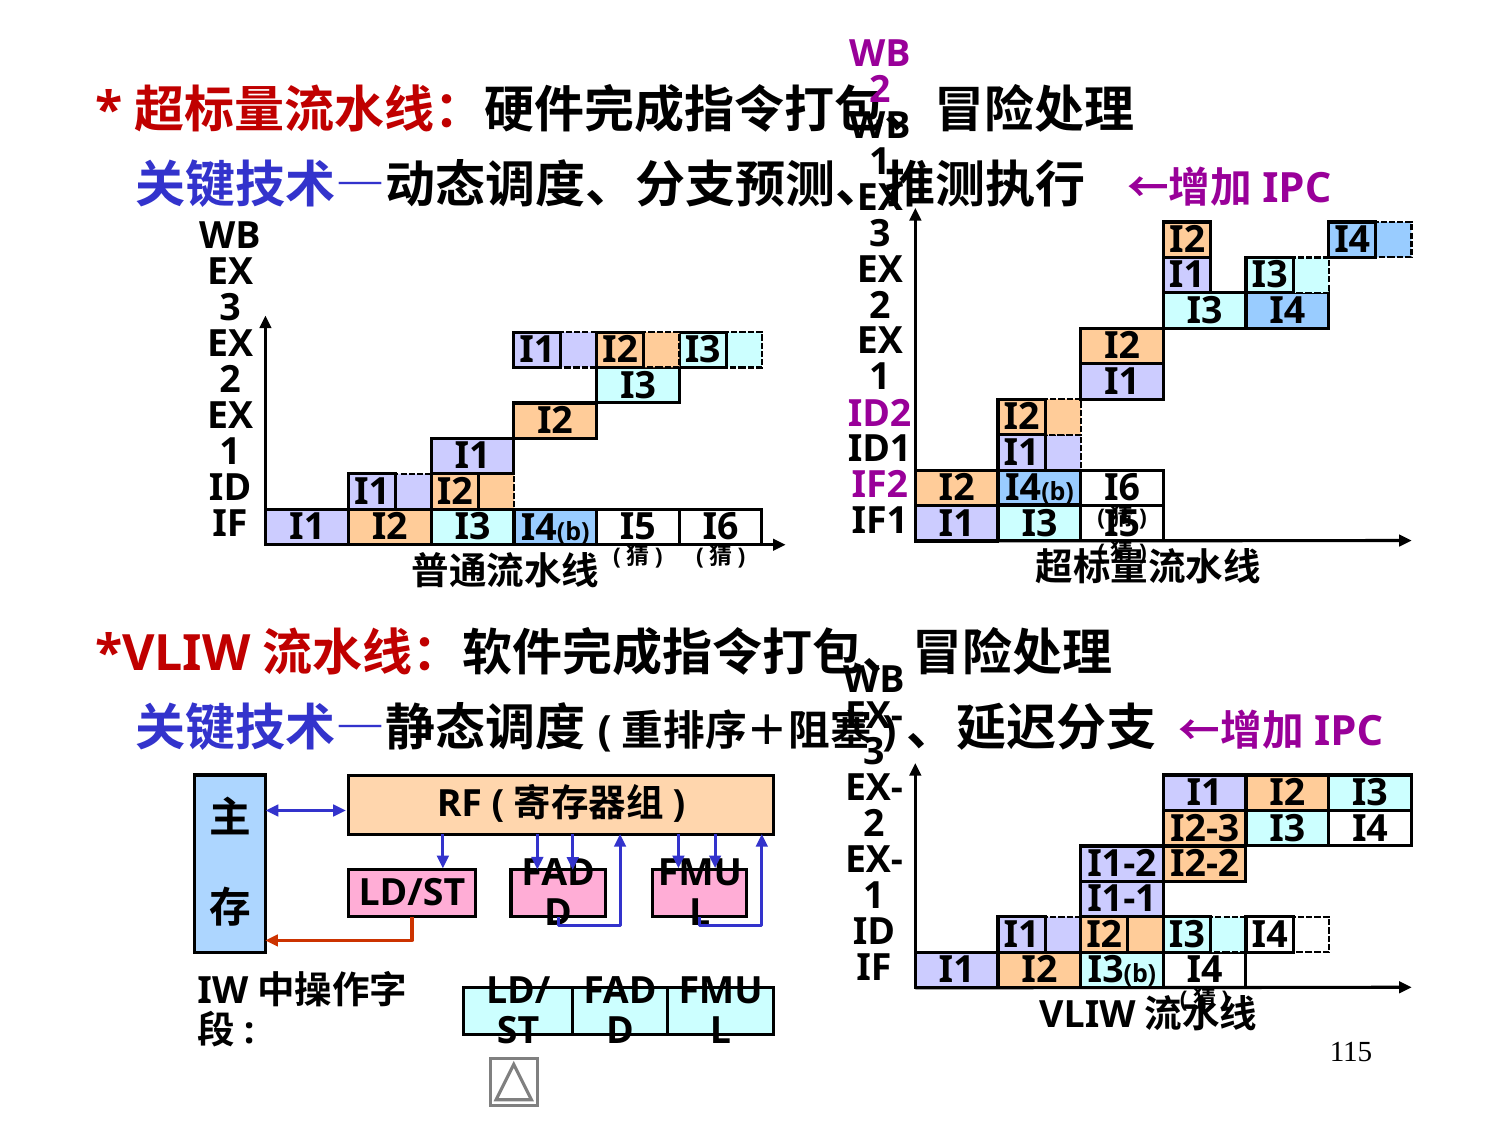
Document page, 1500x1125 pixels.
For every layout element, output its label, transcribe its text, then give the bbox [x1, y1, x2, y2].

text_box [832, 763, 1412, 1036]
slide_number 115 [1074, 1044, 1388, 1101]
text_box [194, 774, 774, 1036]
text_box [490, 1058, 538, 1106]
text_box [844, 207, 1412, 589]
text_box *超标量流水线：硬件完成指令打包、冒险处理 关键技术—动态调度、分支预测、推测执行 ←增加IPC [41, 55, 1471, 221]
text_box *VLIW流水线：软件完成指令打包、冒险处理 关键技术—静态调度(重排序＋阻塞)、延迟分支 ←增加IPC [41, 597, 1471, 763]
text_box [194, 314, 786, 593]
